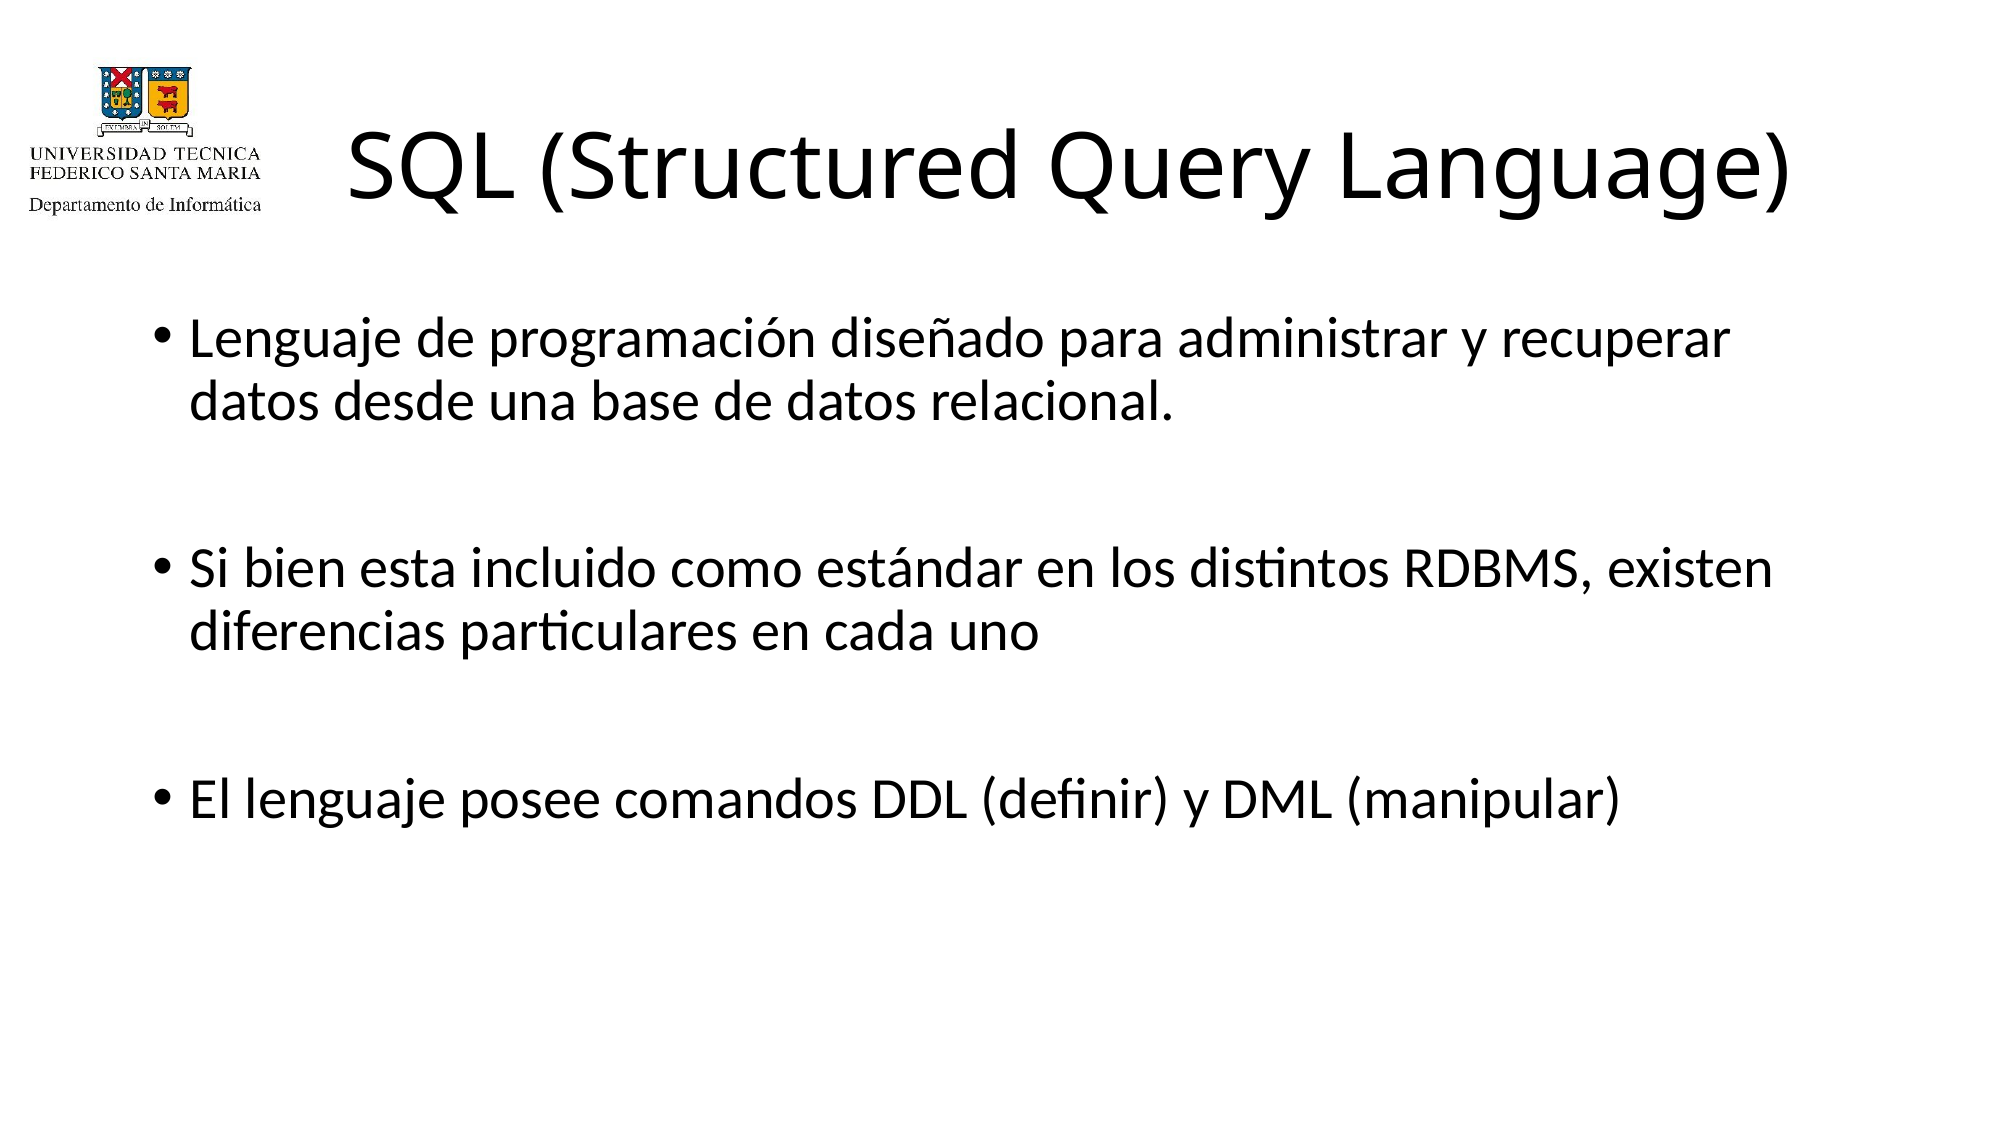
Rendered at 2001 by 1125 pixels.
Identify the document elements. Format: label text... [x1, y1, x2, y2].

title SQL (Structured Query Language) [331, 59, 1863, 278]
list Lenguaje de programación diseñado para administrar y recuperar datos desde una base de datos relacional. Si bien esta incluido como estándar en los distintos RDBMS, existen diferencias particulares en cada uno El lenguaje posee comandos DDL (definir) y DML (manipular) [137, 299, 1863, 1014]
picture [0, 0, 290, 290]
